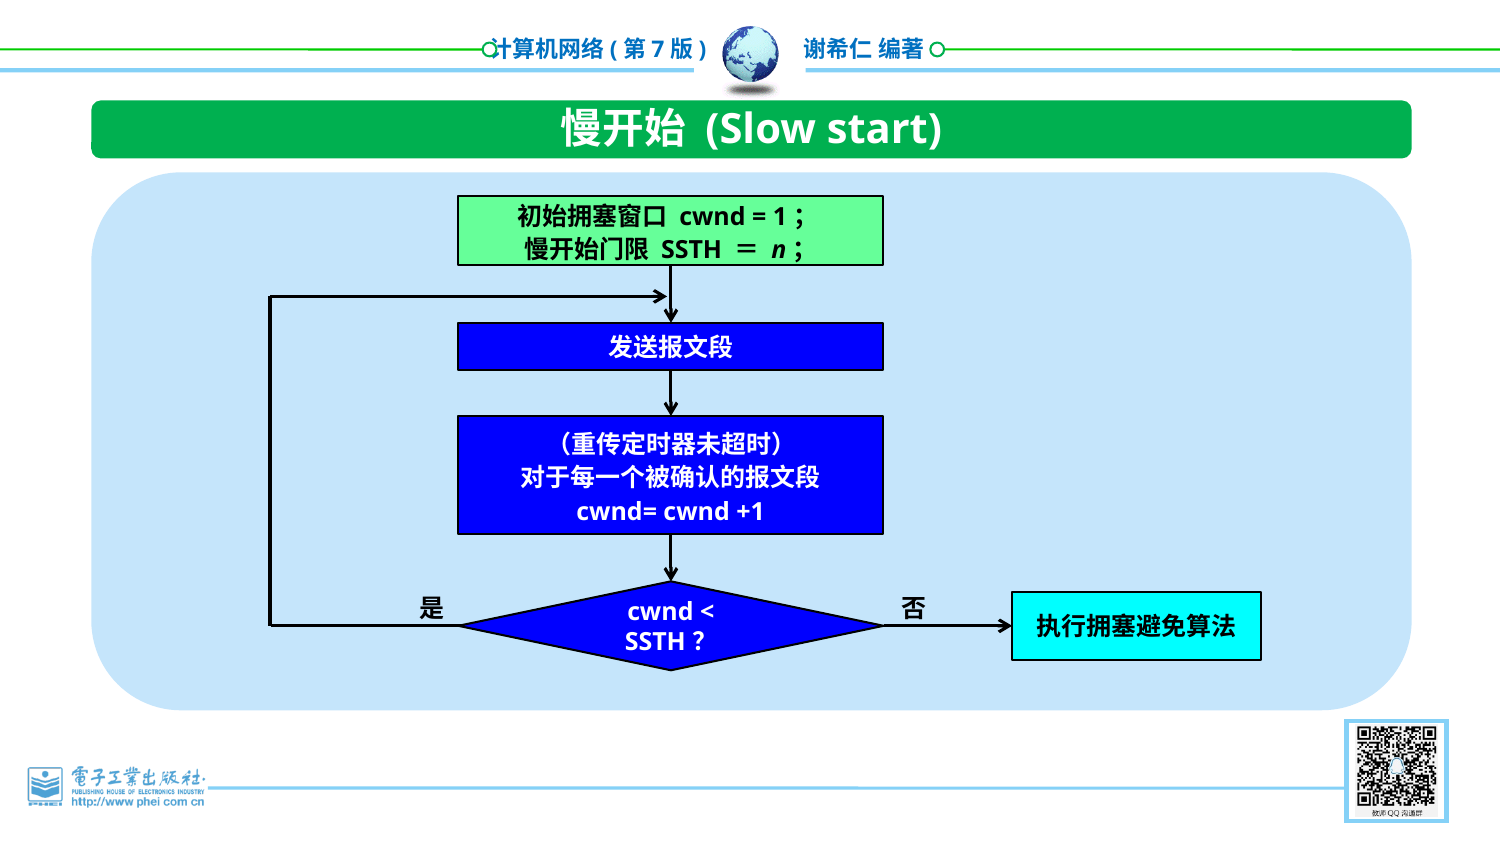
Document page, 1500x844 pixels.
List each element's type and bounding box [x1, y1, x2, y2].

picture [1355, 724, 1438, 817]
picture [23, 764, 208, 809]
text_box [91, 94, 1412, 160]
text_box [89, 170, 1414, 713]
picture [720, 24, 780, 94]
